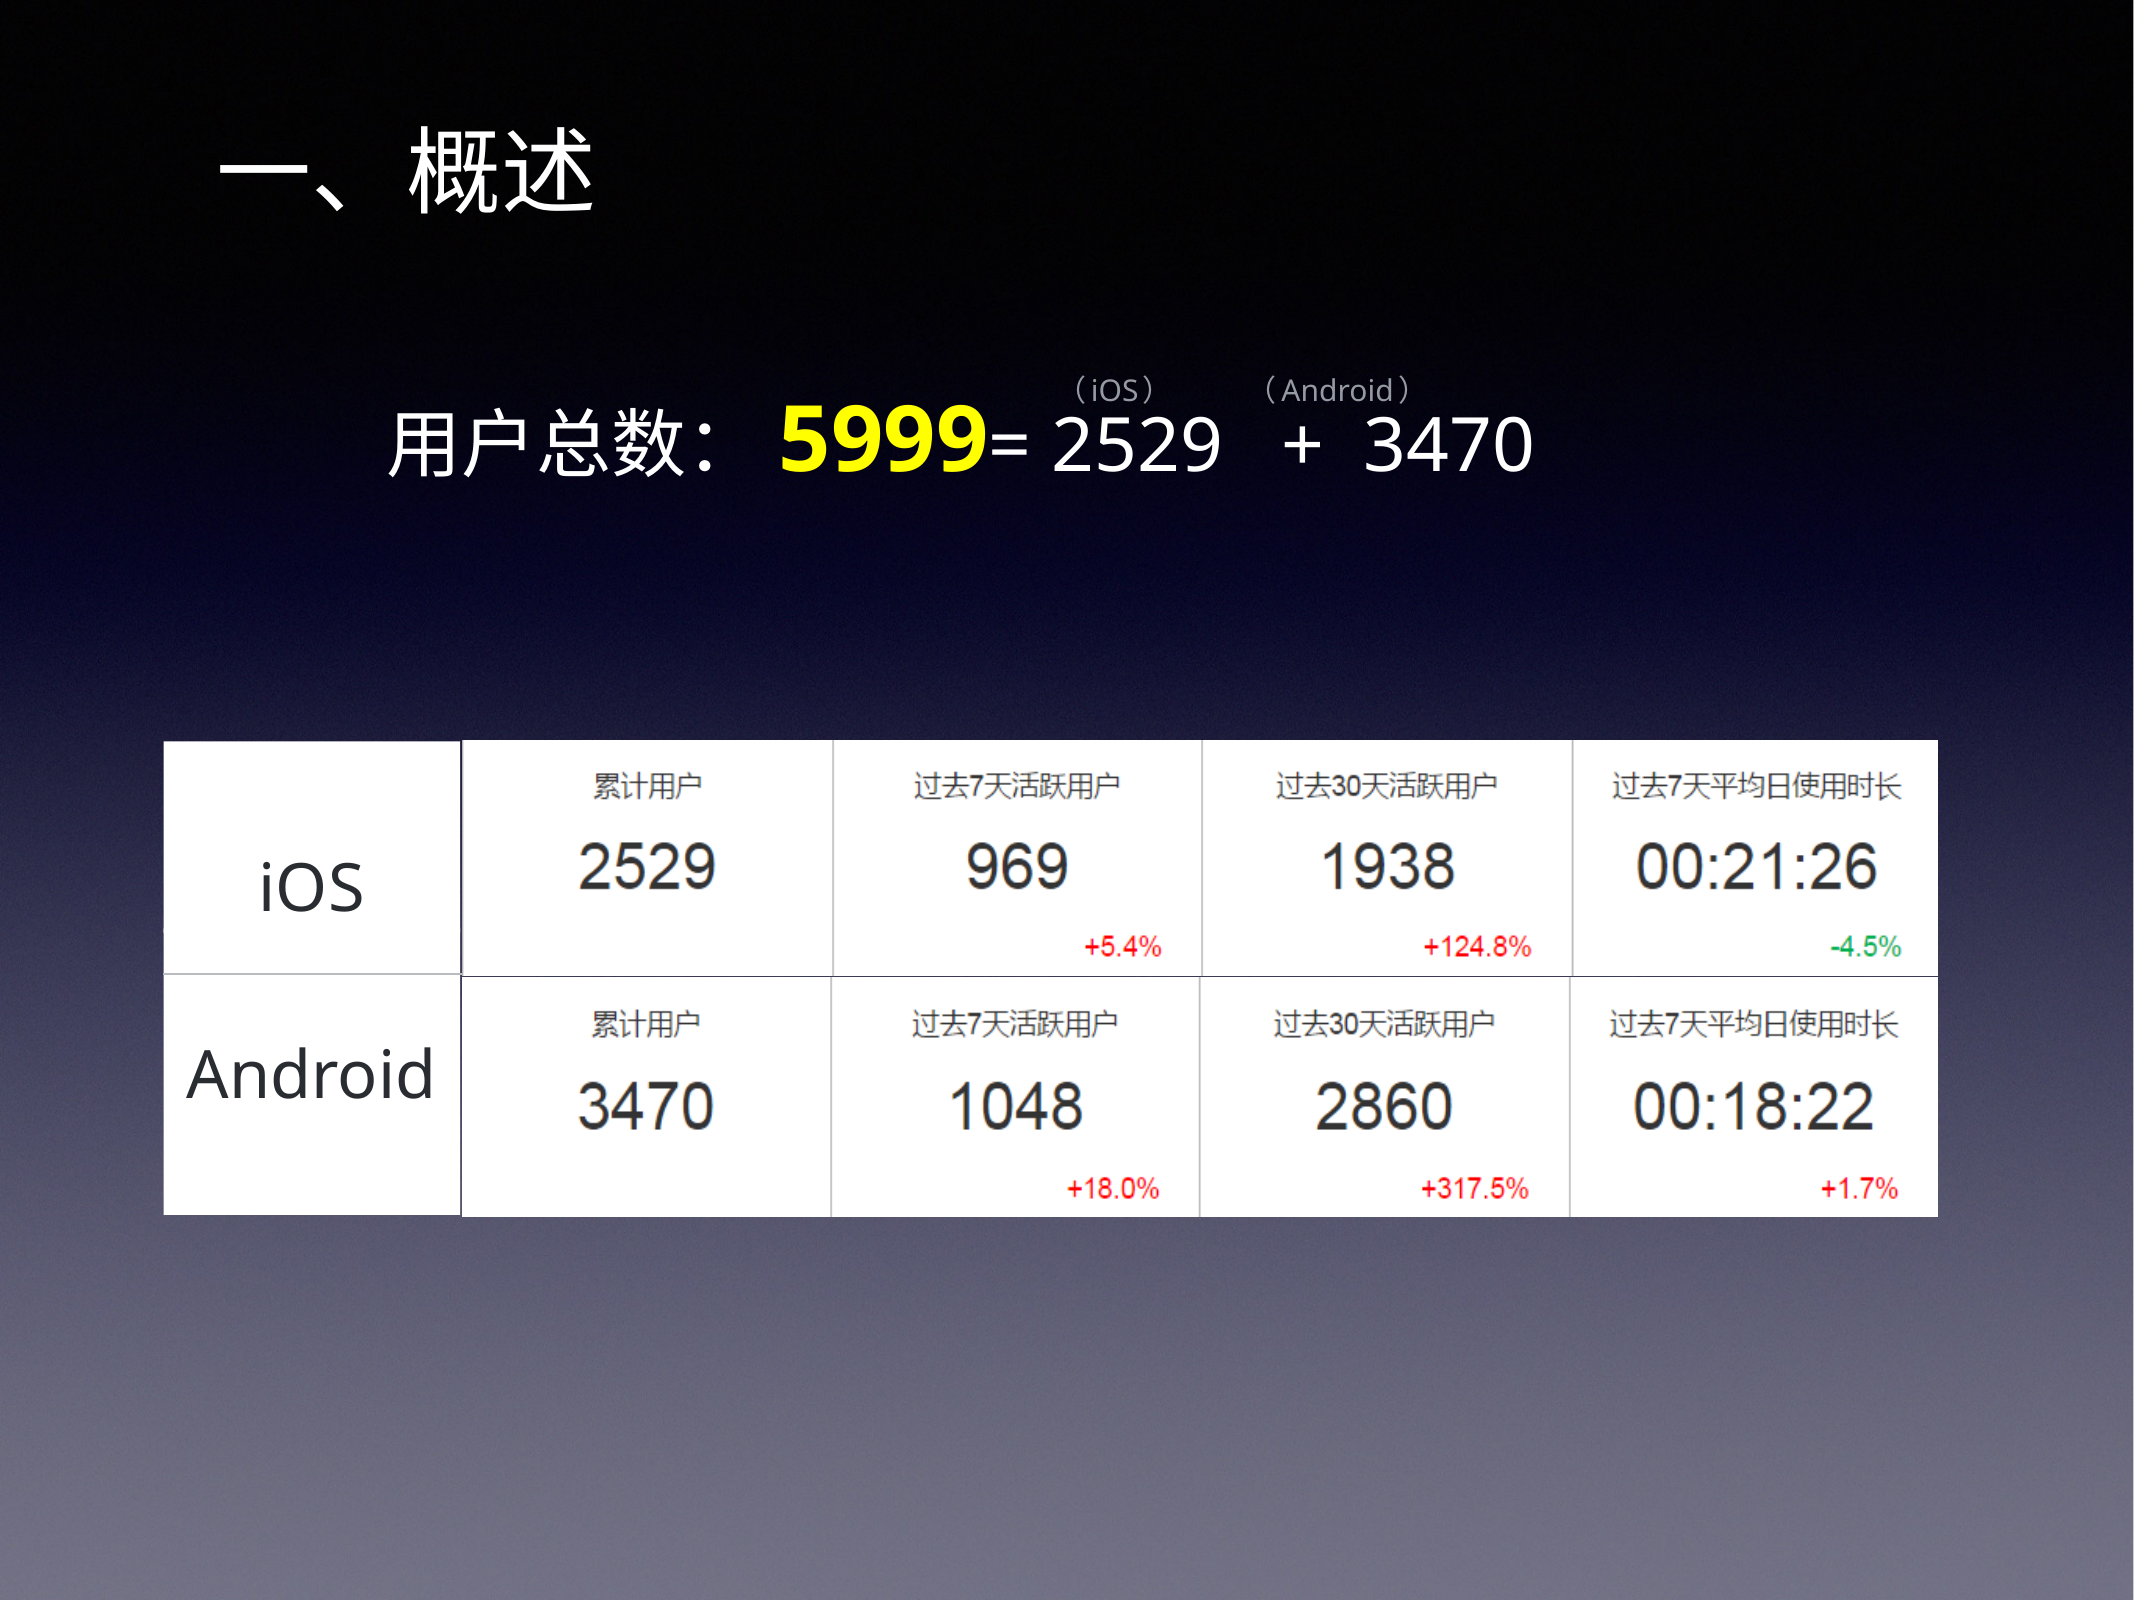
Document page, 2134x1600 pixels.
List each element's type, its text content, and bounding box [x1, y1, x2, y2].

picture [0, 0, 2134, 1600]
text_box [163, 739, 452, 968]
text_box 用户总数：5999= 2529 + 3470 [377, 371, 1611, 499]
text_box （iOS） （Android） [1037, 362, 1668, 417]
text_box 一、概述 [208, 102, 1925, 234]
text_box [163, 979, 452, 1218]
